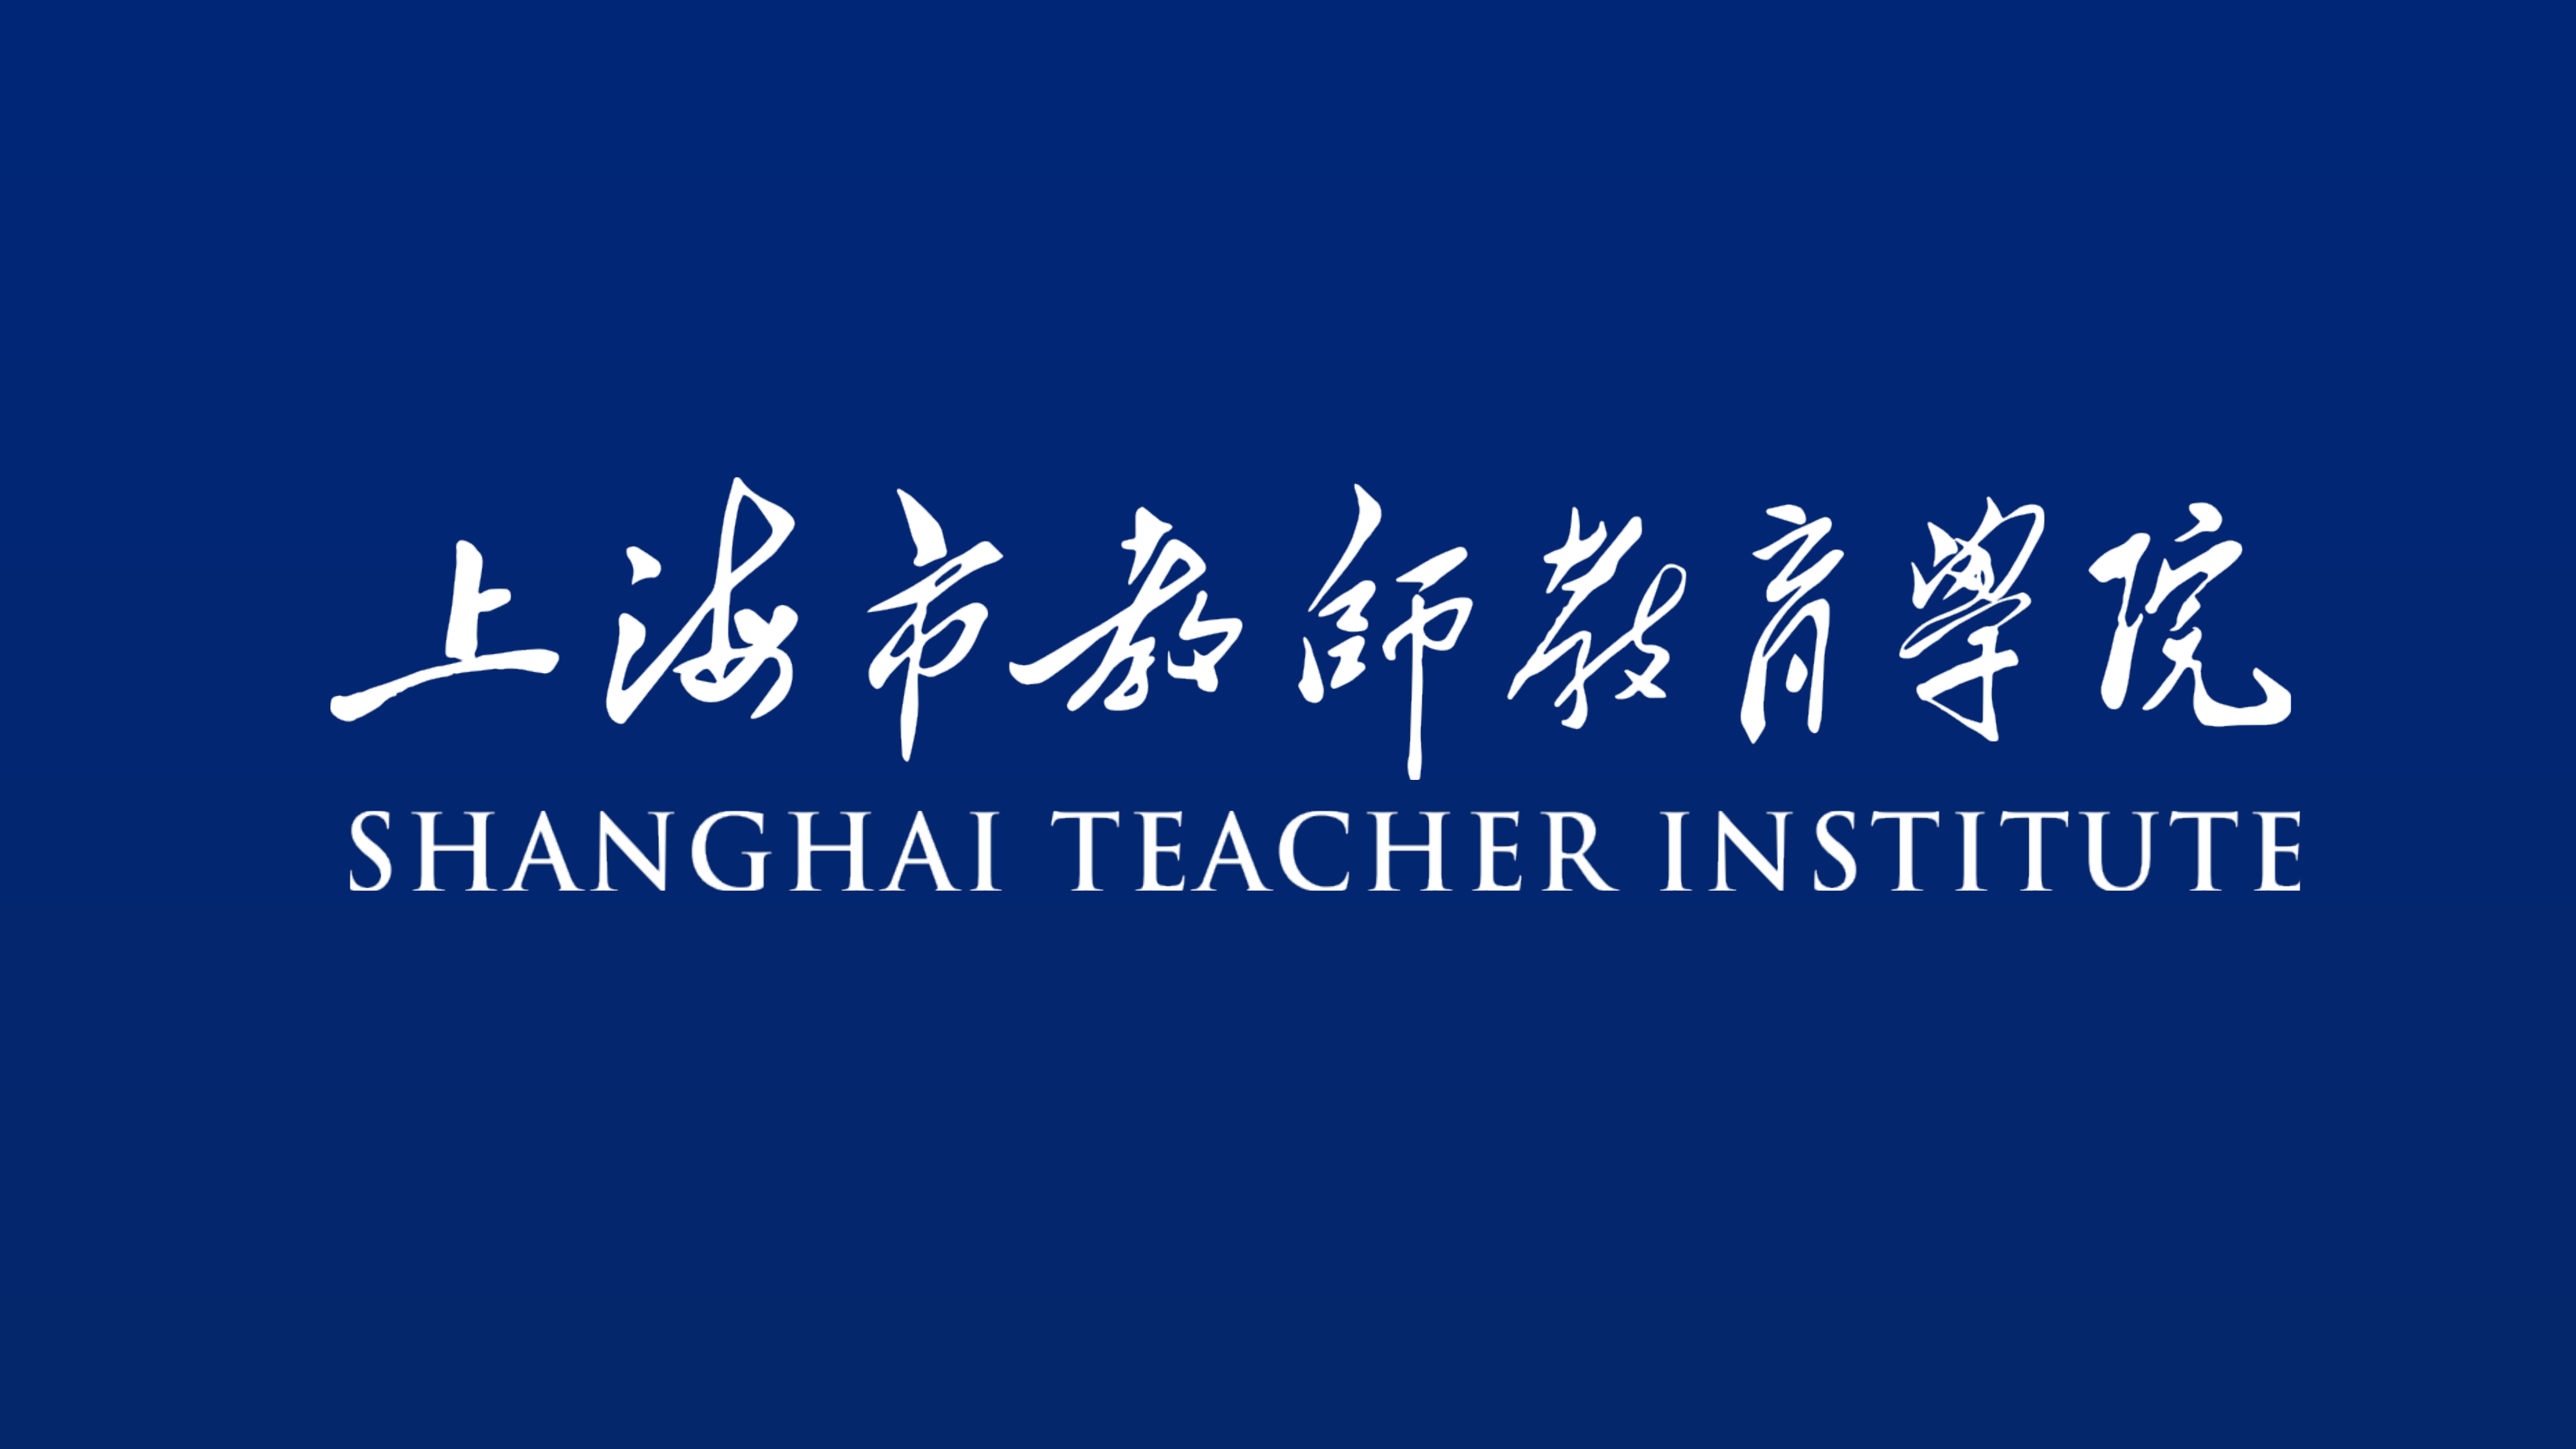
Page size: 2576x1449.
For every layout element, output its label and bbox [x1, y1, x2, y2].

text_box [330, 477, 2300, 891]
